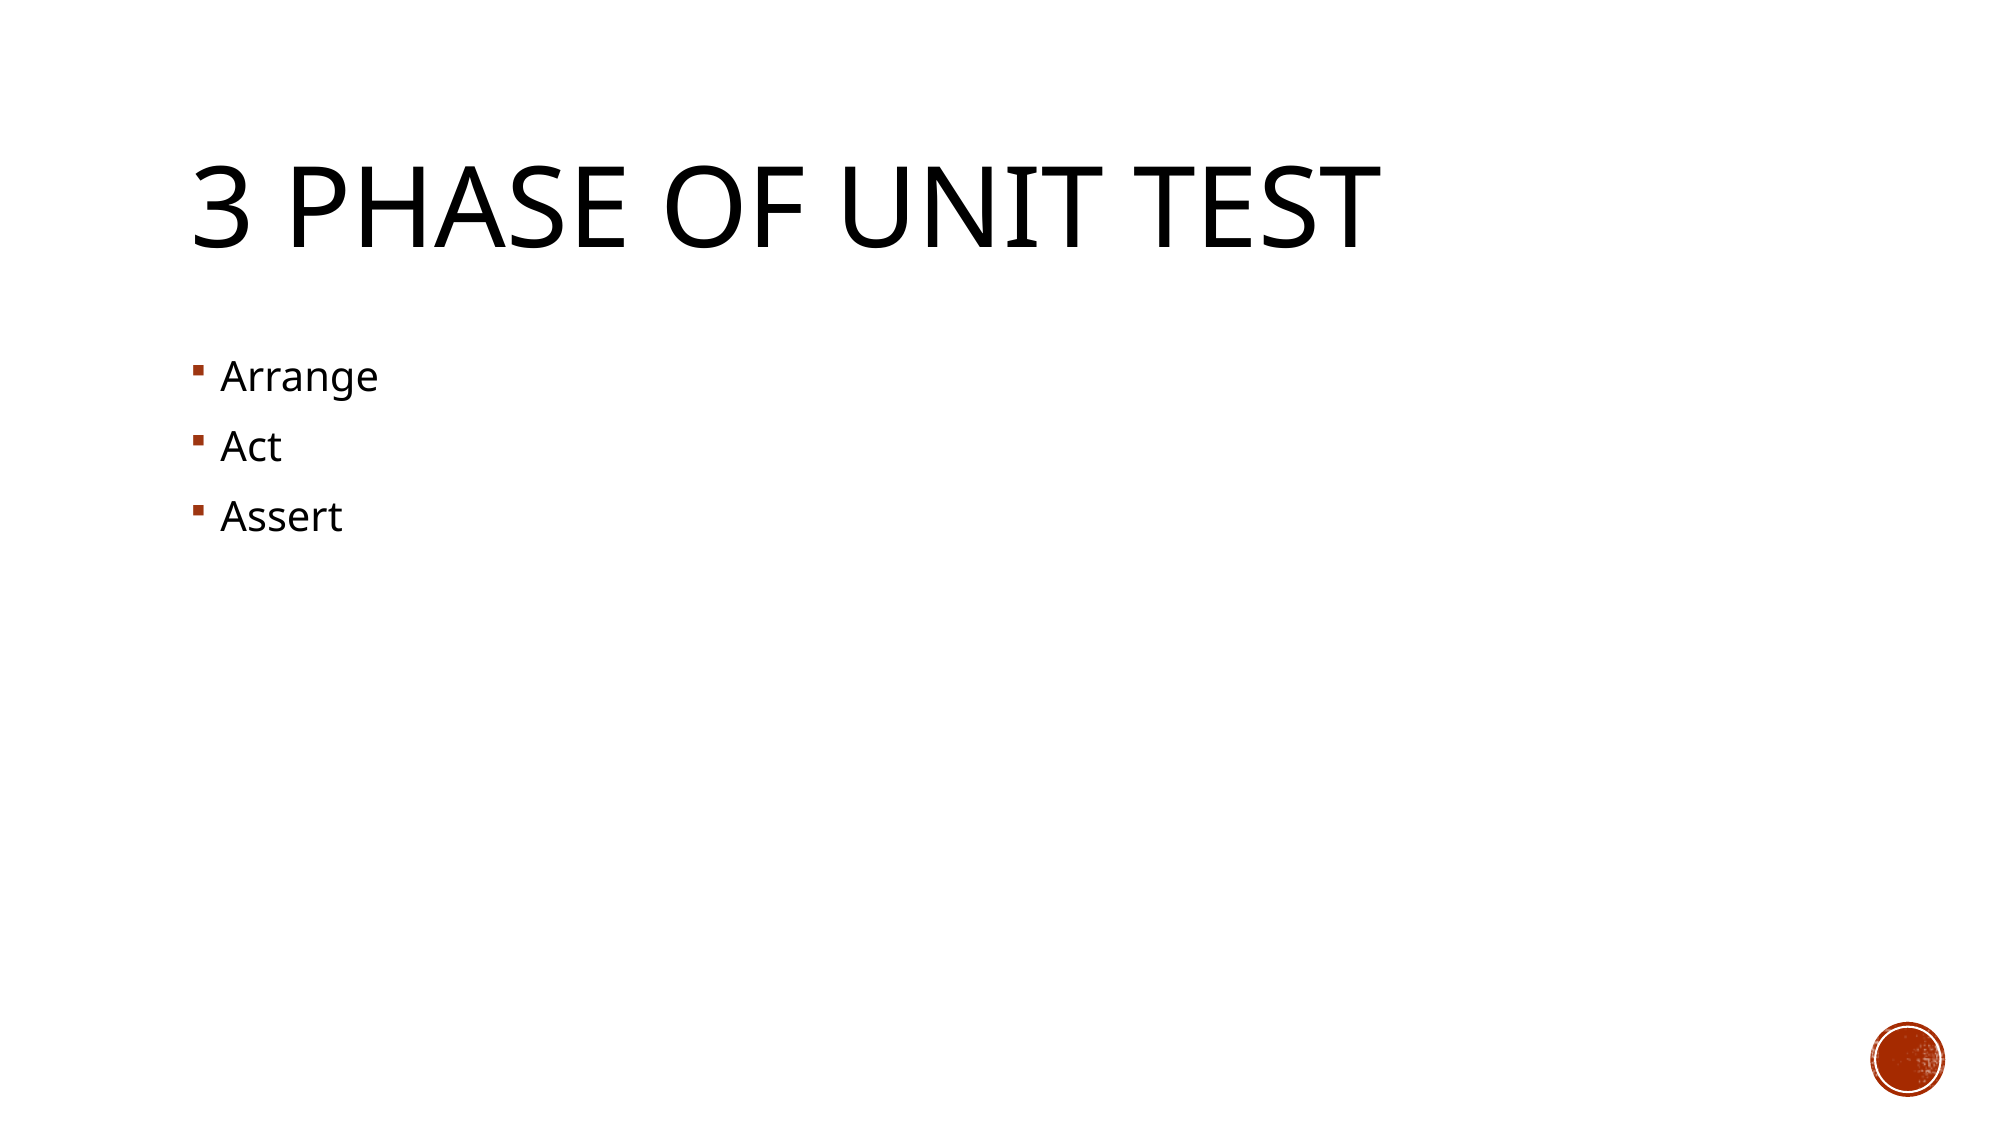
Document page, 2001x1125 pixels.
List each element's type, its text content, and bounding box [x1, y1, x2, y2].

title 3 phase of unit test [175, 79, 1826, 344]
list Arrange Act Assert [175, 348, 1826, 1013]
